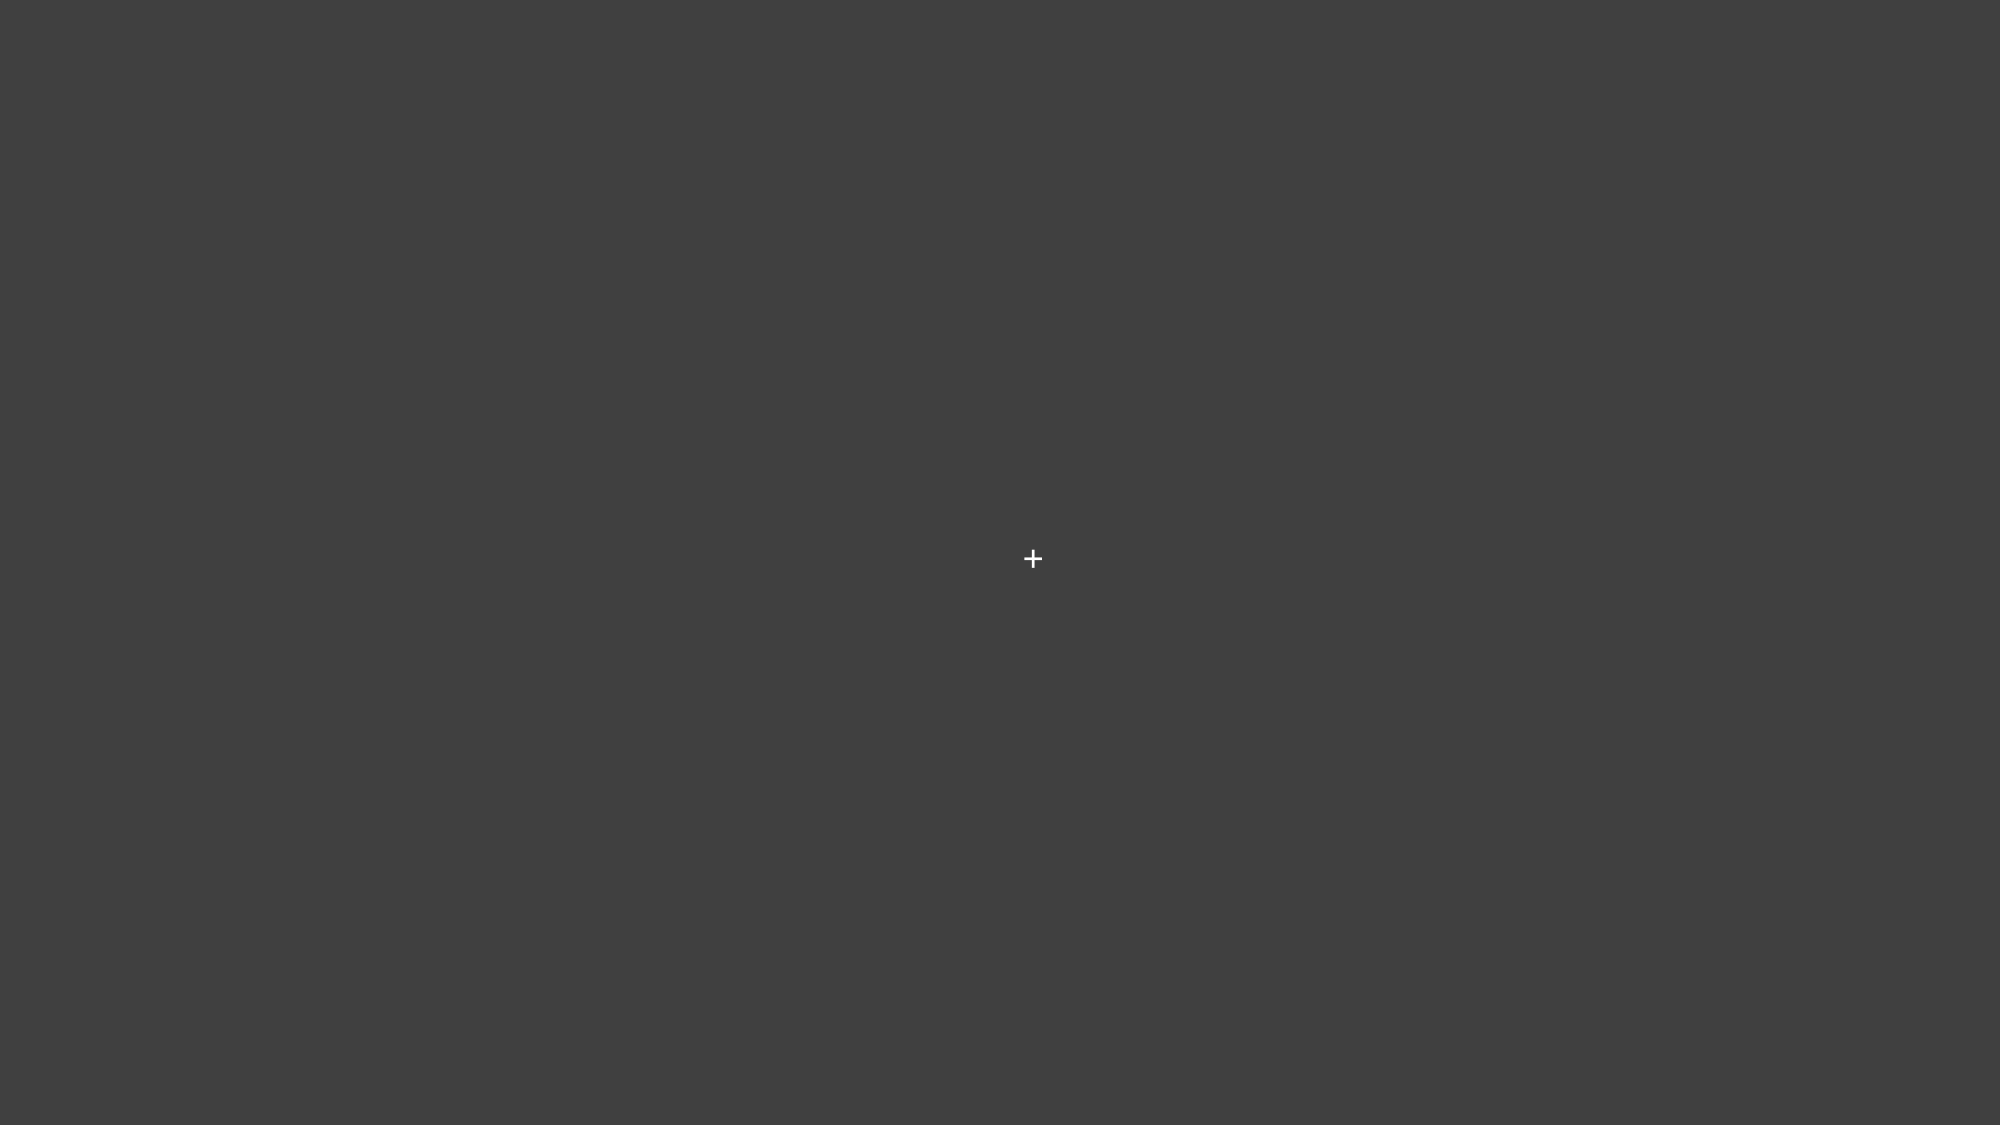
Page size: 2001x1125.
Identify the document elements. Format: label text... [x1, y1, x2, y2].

text_box + [1007, 527, 1203, 588]
